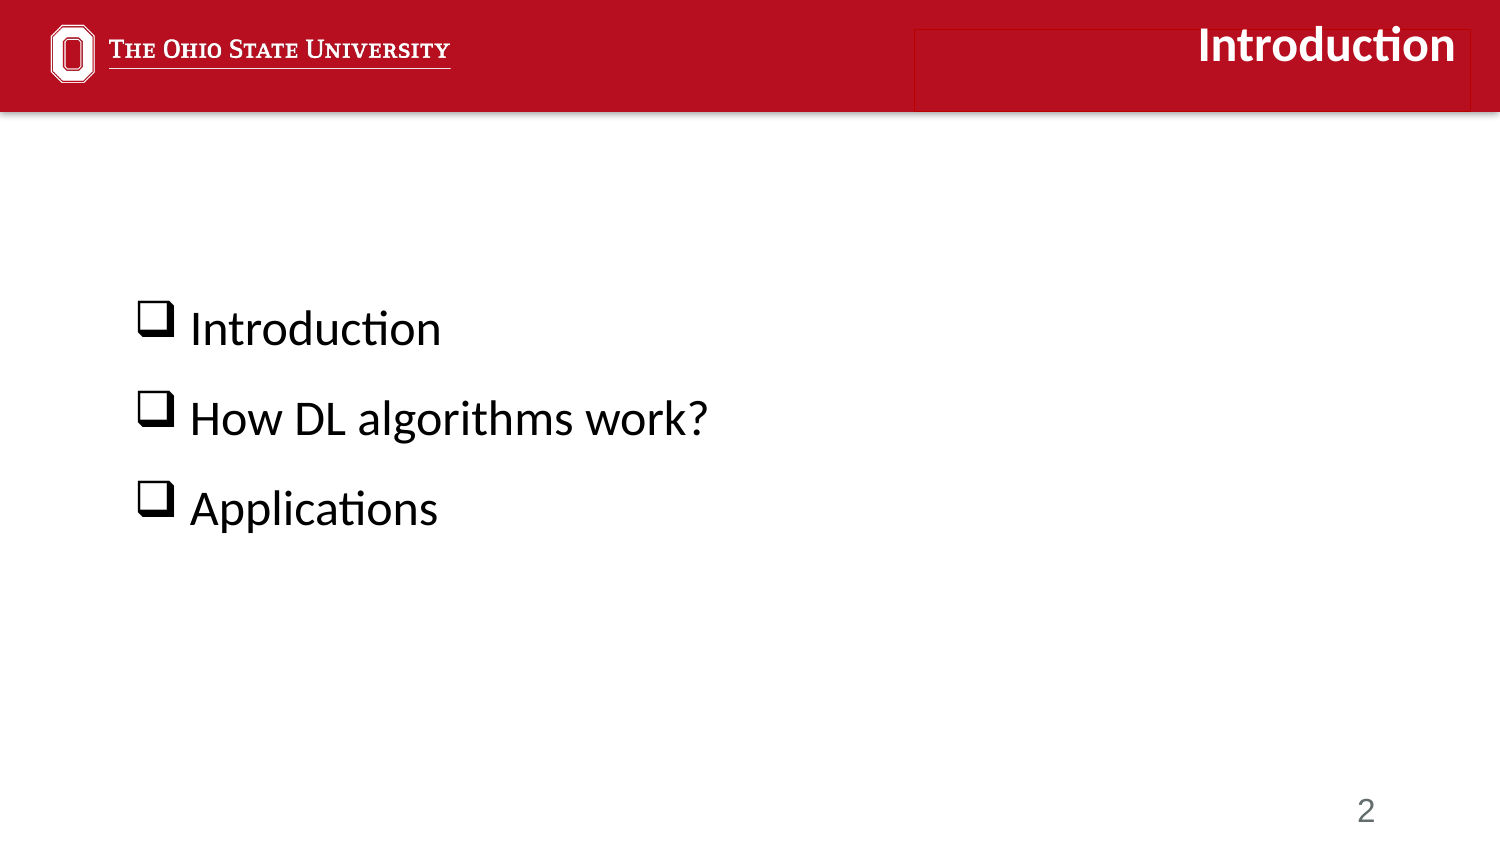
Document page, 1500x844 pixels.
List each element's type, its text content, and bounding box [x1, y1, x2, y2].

text_box Introduction How DL algorithms work? Applications [44, 257, 726, 588]
list Introduction [914, 29, 1471, 112]
picture [50, 24, 451, 83]
